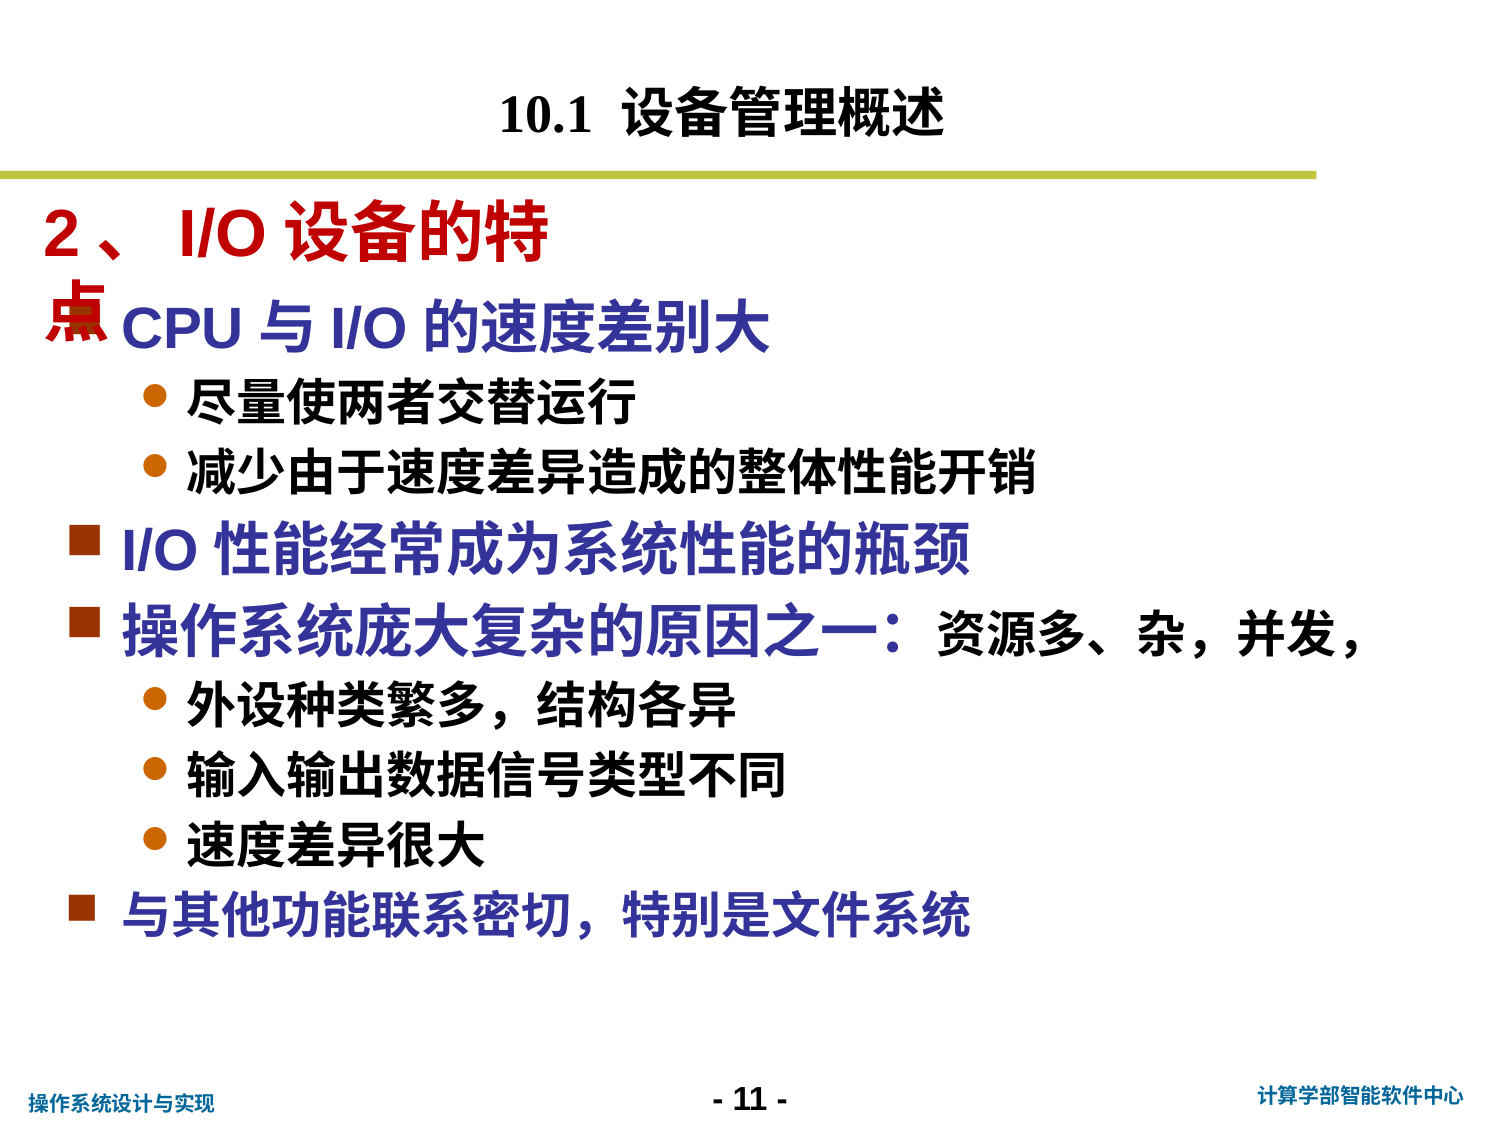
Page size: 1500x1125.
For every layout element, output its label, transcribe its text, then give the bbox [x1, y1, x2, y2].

text_box 2、I/O设备的特点 [28, 182, 631, 358]
text_box 10.1 设备管理概述 [483, 51, 961, 152]
list CPU与I/O的速度差别大 尽量使两者交替运行 减少由于速度差异造成的整体性能开销 I/O性能经常成为系统性能的瓶颈 操作系统庞大复杂的原因之一：资源多、杂，并发， 外设种类繁多，结构各异 输入输出数据信号类型不同 速度差异很大 与其他功能联系密切，特别是文件系统 [50, 283, 1444, 1034]
